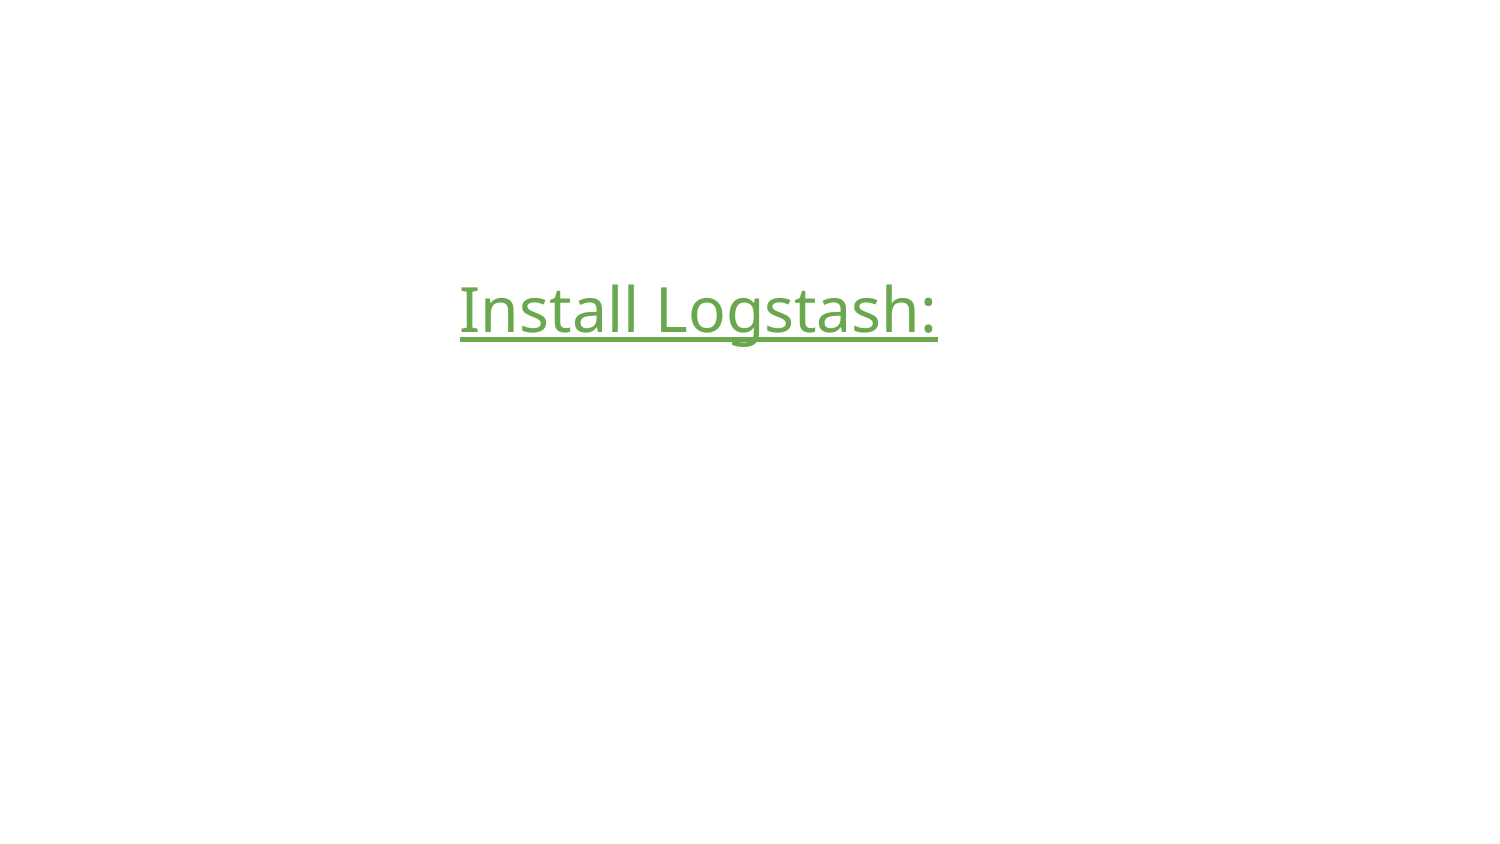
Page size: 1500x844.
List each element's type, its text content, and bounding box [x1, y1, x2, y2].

list Install Logstash: [0, 16, 1398, 685]
